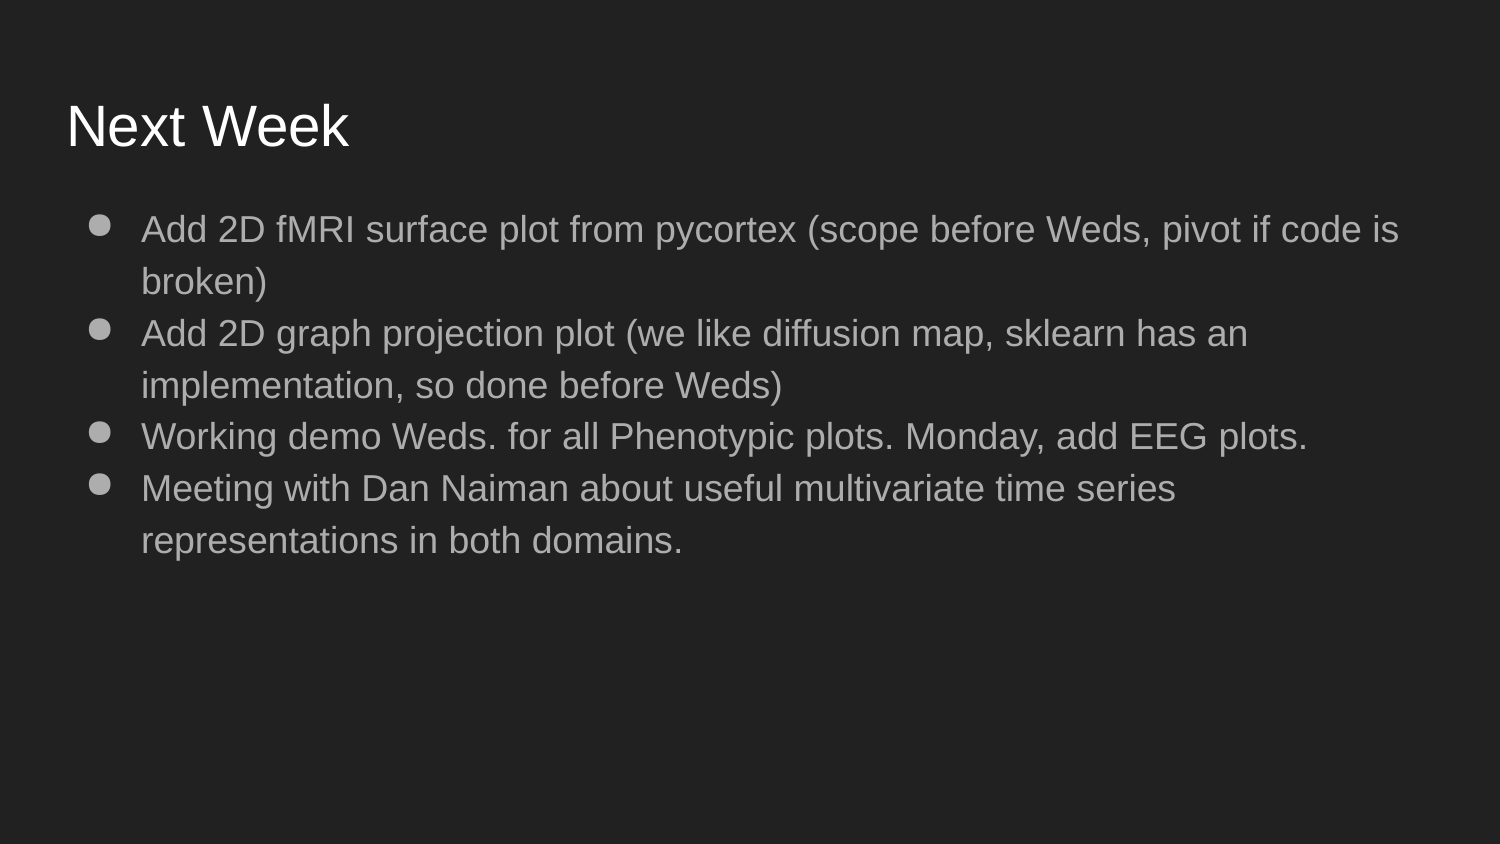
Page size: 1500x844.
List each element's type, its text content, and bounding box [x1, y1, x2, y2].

title Next Week [51, 72, 1449, 167]
list Add 2D fMRI surface plot from pycortex (scope before Weds, pivot if code is broken) Add 2D graph projection plot (we like diffusion map, sklearn has an implementation, so done before Weds) Working demo Weds. for all Phenotypic plots. Monday, add EEG plots. Meeting with Dan Naiman about useful multivariate time series representations in both domains. [51, 183, 1449, 704]
